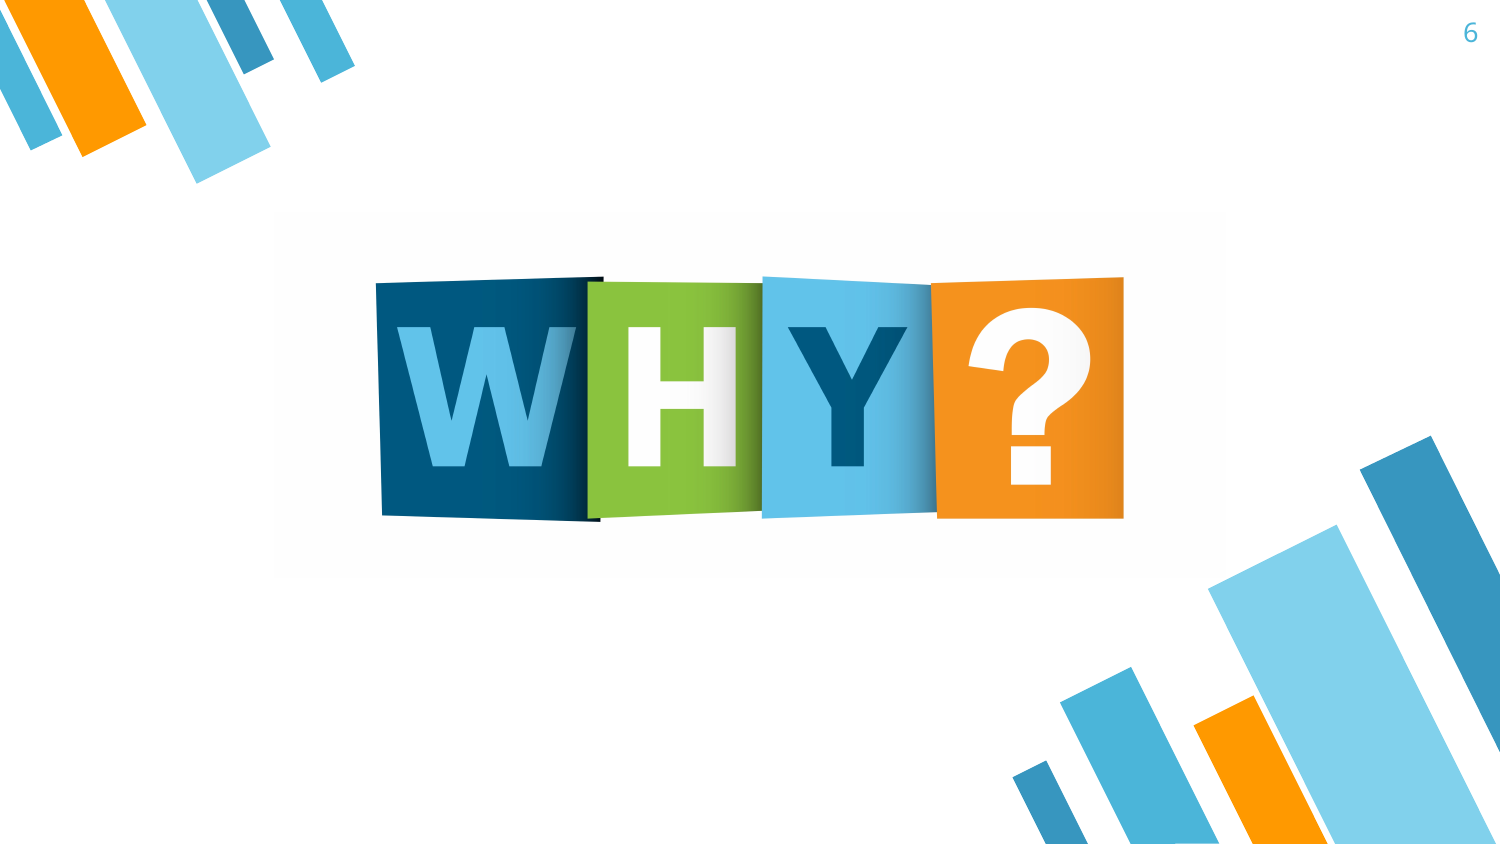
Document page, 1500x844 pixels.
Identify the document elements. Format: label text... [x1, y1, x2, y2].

slide_number 6 [1403, 0, 1494, 65]
picture [274, 212, 1226, 578]
